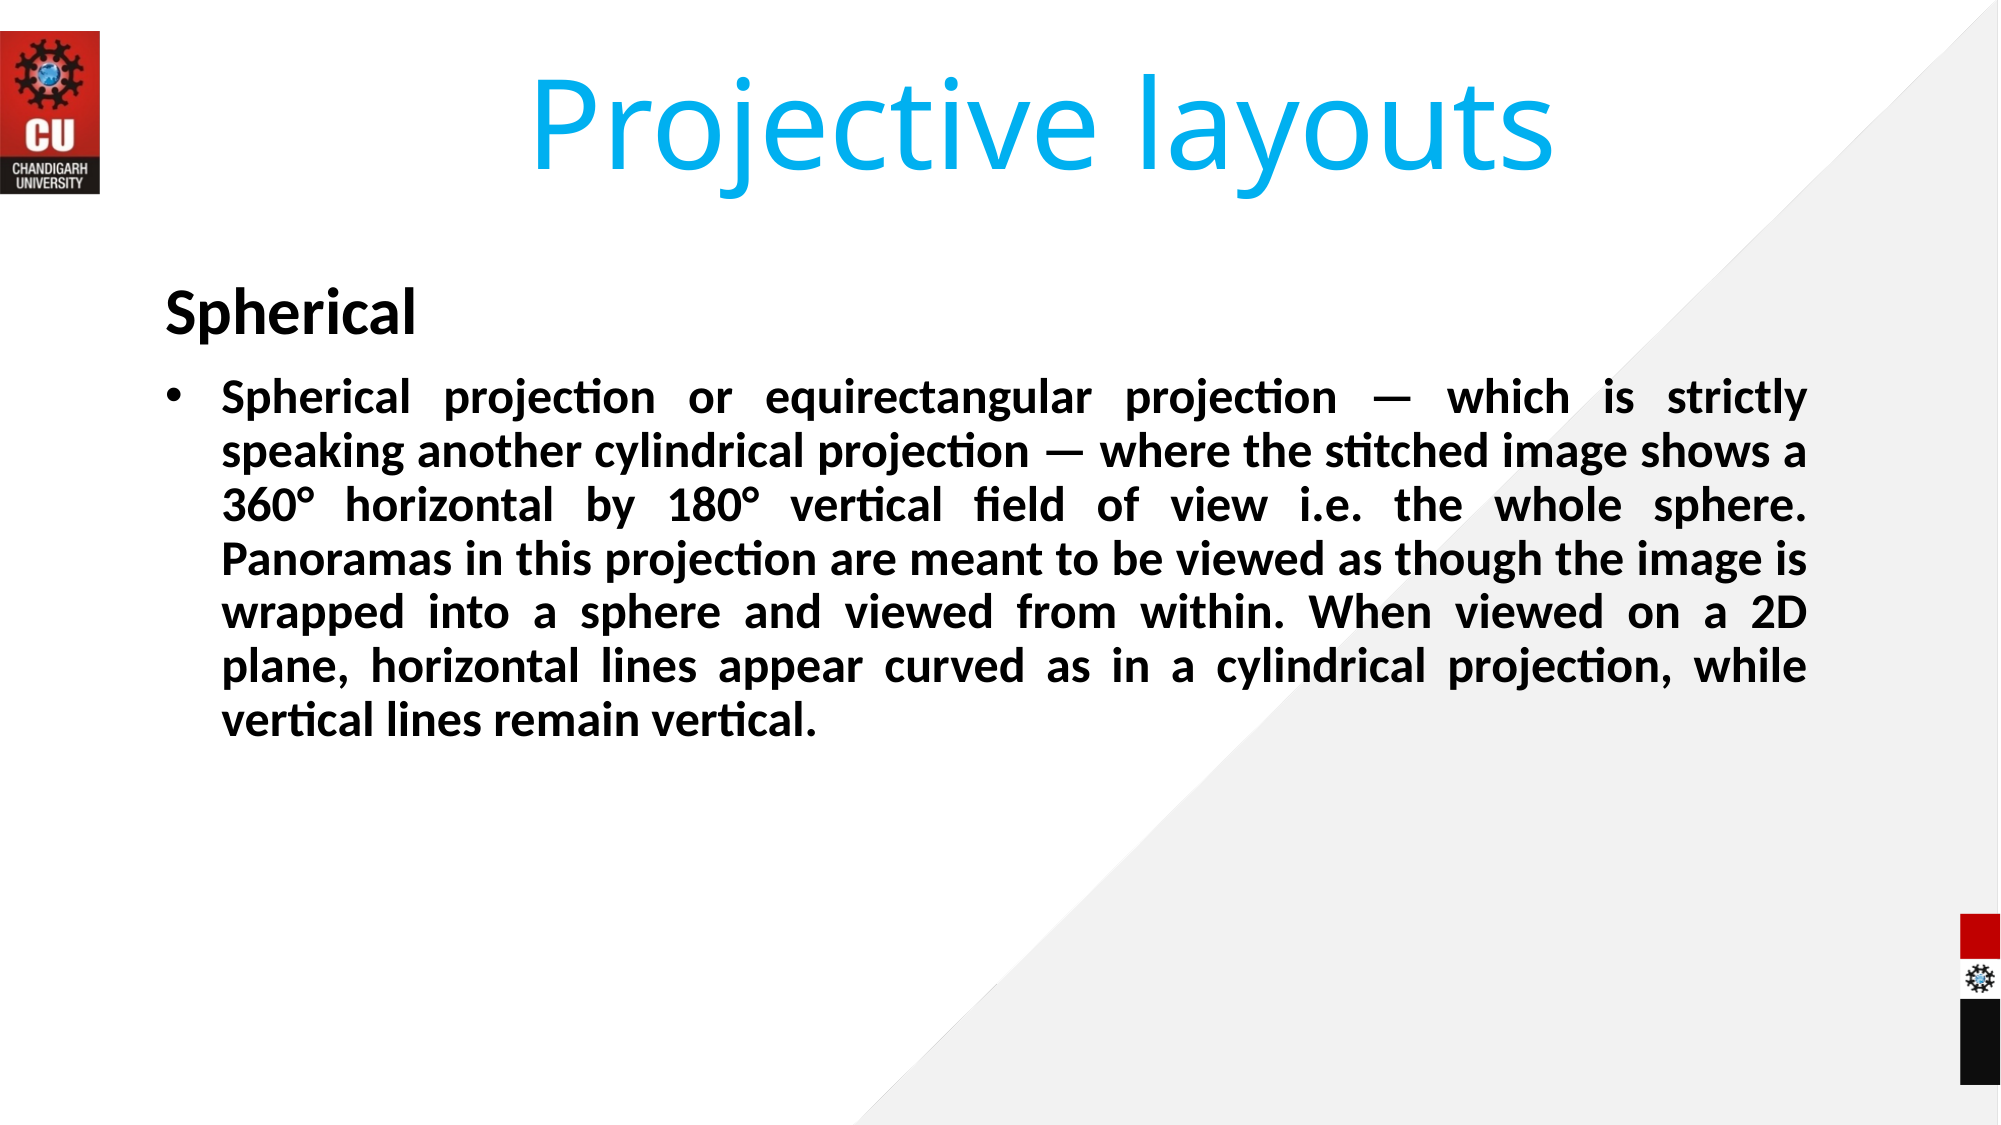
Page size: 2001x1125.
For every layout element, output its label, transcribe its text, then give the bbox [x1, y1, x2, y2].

subtitle Spherical Spherical projection or equirectangular projection — which is strictly speaking another cylindrical projection — where the stitched image shows a 360° horizontal by 180° vertical field of view i.e. the whole sphere. Panoramas in this projection are meant to be viewed as though the image is wrapped into a sphere and viewed from within. When viewed on a 2D plane, horizontal lines appear curved as in a cylindrical projection, while vertical lines remain vertical. [150, 269, 1824, 1047]
title Projective layouts [150, 30, 1935, 205]
picture [0, 0, 2001, 1125]
